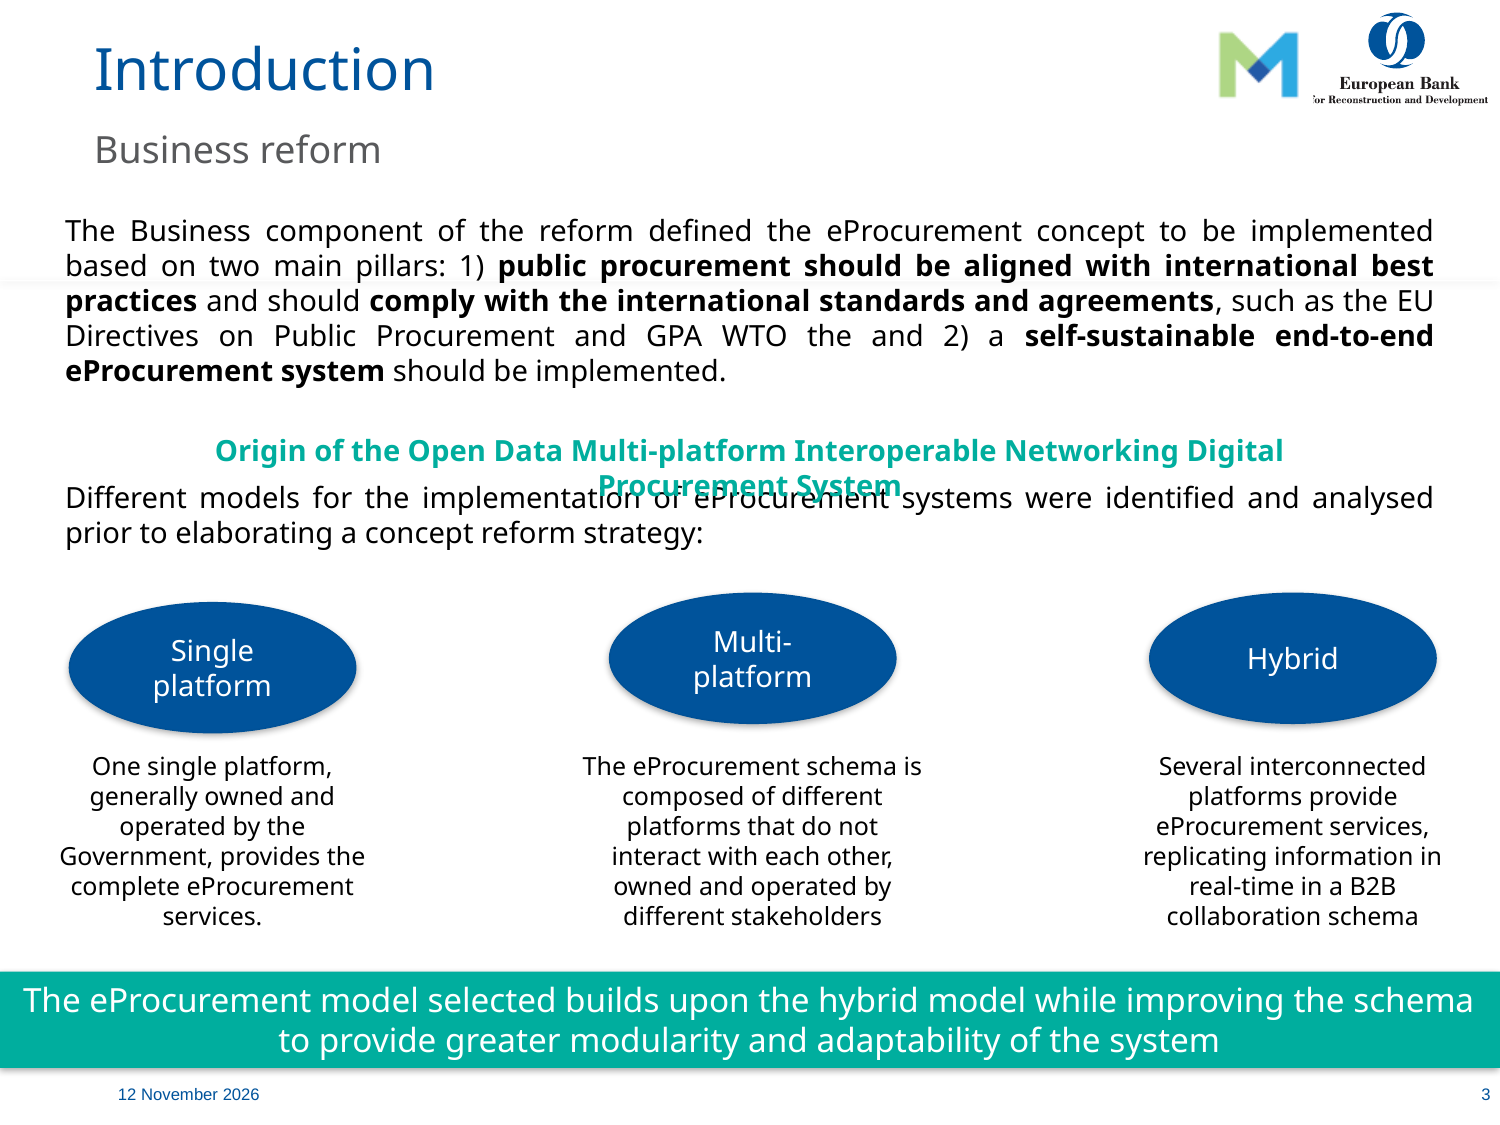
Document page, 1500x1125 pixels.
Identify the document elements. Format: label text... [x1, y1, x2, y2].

text_box Different models for the implementation of eProcurement systems were identified and analysed prior to elaborating a concept reform strategy: [50, 471, 1450, 557]
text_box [25, 602, 400, 911]
text_box Origin of the Open Data Multi-platform Interoperable Networking Digital Procurement System [134, 424, 1366, 510]
text_box The Business component of the reform defined the eProcurement concept to be implemented based on two main pillars: 1) public procurement should be aligned with international best practices and should comply with the international standards and agreements, such as the EU Directives on Public Procurement and GPA WTO the and 2) a self-sustainable end-to-end eProcurement system should be implemented. [50, 205, 1450, 395]
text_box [1106, 593, 1480, 911]
picture [1241, 21, 1313, 113]
text_box Introduction [94, 16, 1241, 118]
slide_number 3 [1431, 1062, 1491, 1125]
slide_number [117, 1062, 425, 1125]
text_box Business reform [94, 119, 1359, 179]
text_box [565, 593, 940, 911]
text_box The eProcurement model selected builds upon the hybrid model while improving the schema to provide greater modularity and adaptability of the system [0, 971, 1500, 1069]
